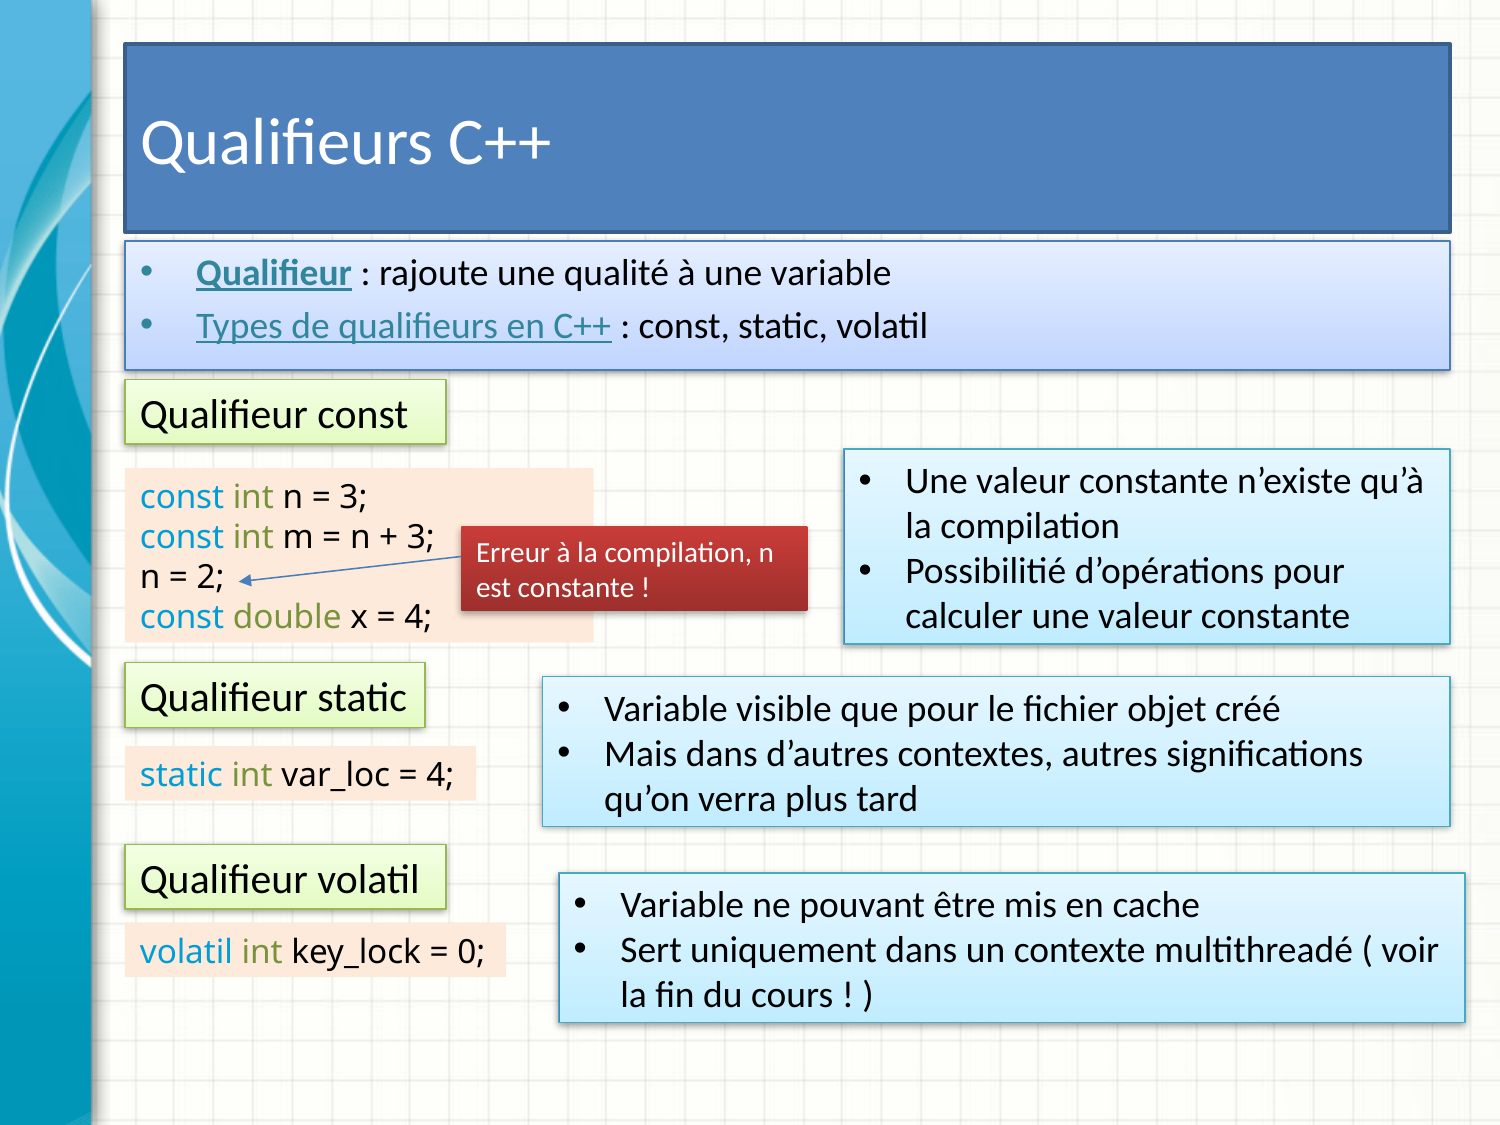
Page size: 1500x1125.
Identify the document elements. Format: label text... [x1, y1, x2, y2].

text_box Erreur à la compilation, n est constante ! [461, 526, 808, 611]
text_box Qualifieur static [124, 662, 426, 728]
text_box static int var_loc = 4; [124, 745, 477, 801]
text_box const int n = 3; const int m = n + 3; n = 2; const double x = 4; [124, 468, 594, 643]
text_box Qualifieur const [124, 379, 447, 445]
text_box volatil int key_lock = 0; [124, 922, 507, 978]
text_box Variable visible que pour le fichier objet créé Mais dans d’autres contextes, autres significations qu’on verra plus tard [542, 676, 1451, 827]
text_box Une valeur constante n’existe qu’à la compilation Possibilitié d’opérations pour calculer une valeur constante [843, 448, 1451, 645]
text_box Variable ne pouvant être mis en cache Sert uniquement dans un contexte multithreadé ( voir la fin du cours ! ) [558, 872, 1466, 1023]
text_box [238, 556, 462, 582]
text_box Qualifieur volatil [124, 844, 447, 910]
title Qualifieurs C++ [123, 42, 1452, 234]
picture [0, 0, 1500, 1125]
list Qualifieur : rajoute une qualité à une variable Types de qualifieurs en C++ : const, static, volatil [124, 240, 1451, 371]
